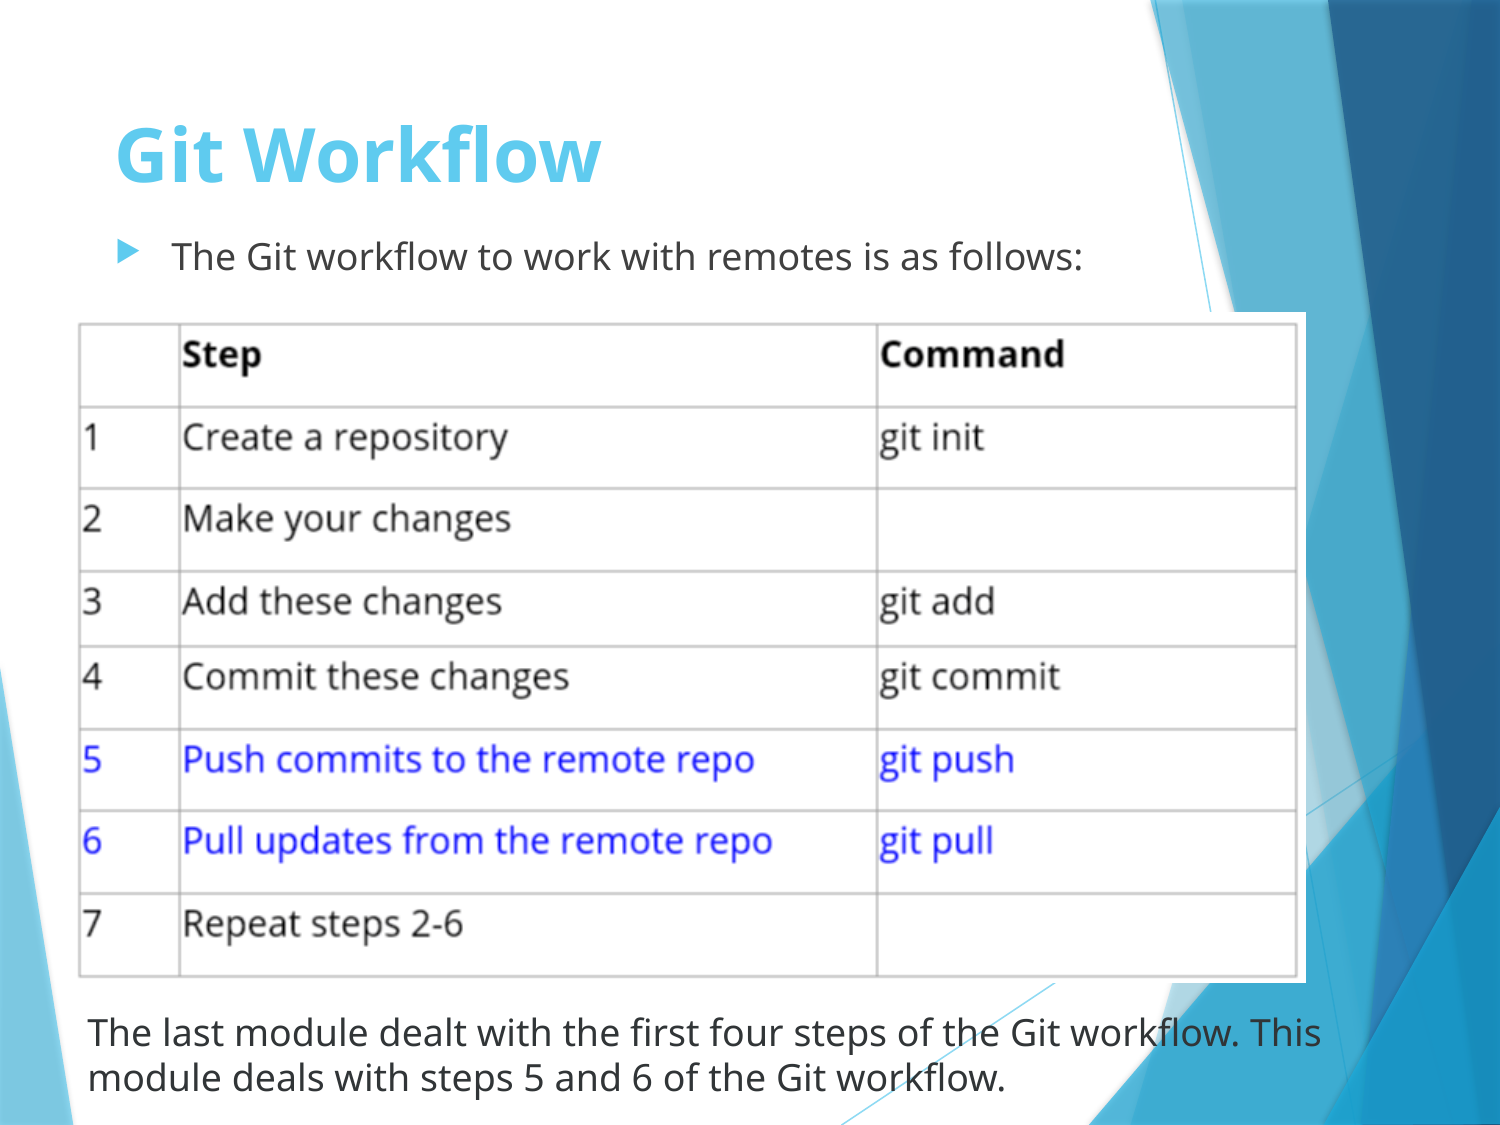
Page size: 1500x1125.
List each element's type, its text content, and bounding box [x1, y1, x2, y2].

text_box The last module dealt with the first four steps of the Git workflow. This module deals with steps 5 and 6 of the Git workflow. [72, 1001, 1361, 1107]
list The Git workflow to work with remotes is as follows: [99, 224, 1142, 311]
picture [72, 311, 1306, 984]
title Git Workflow [99, 99, 1142, 224]
